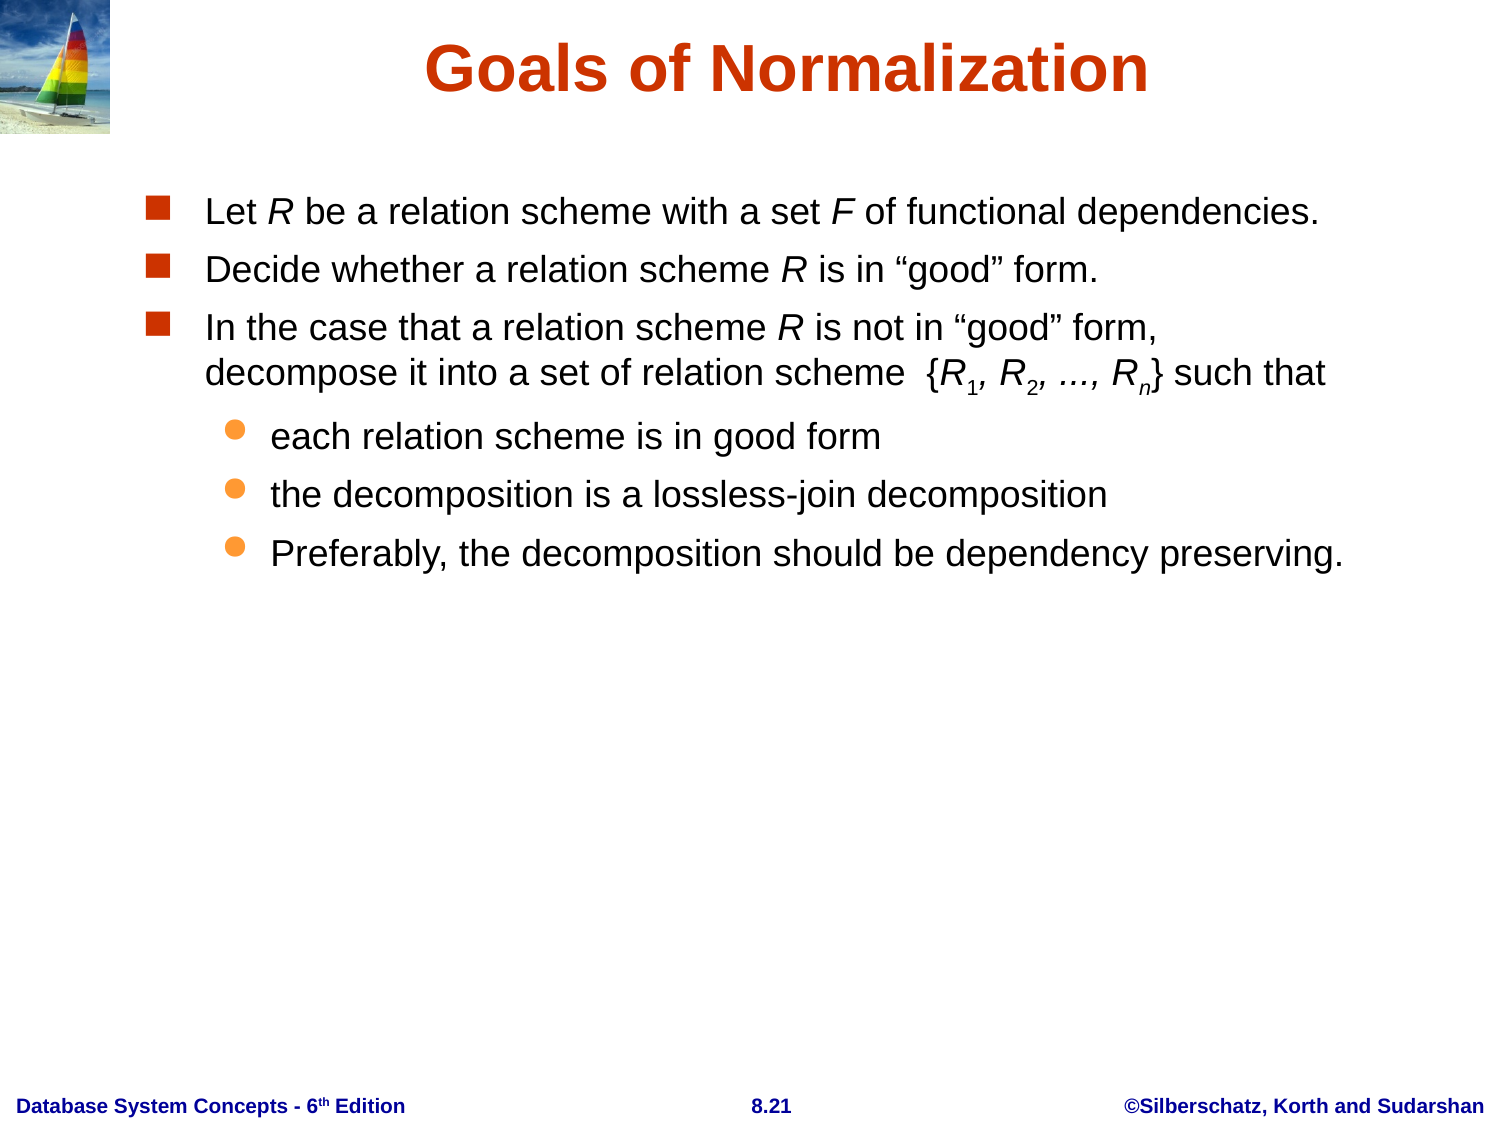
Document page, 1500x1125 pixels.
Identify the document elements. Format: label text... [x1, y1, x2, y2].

title Goals of Normalization [215, 29, 1360, 113]
picture [0, 0, 110, 134]
list Let R be a relation scheme with a set F of functional dependencies. Decide whether a relation scheme R is in “good” form. In the case that a relation scheme R is not in “good” form, decompose it into a set of relation scheme {R1, R2, ..., Rn} such that each relation scheme is in good form the decomposition is a lossless-join decomposition Preferably, the decomposition should be dependency preserving. [133, 179, 1374, 835]
